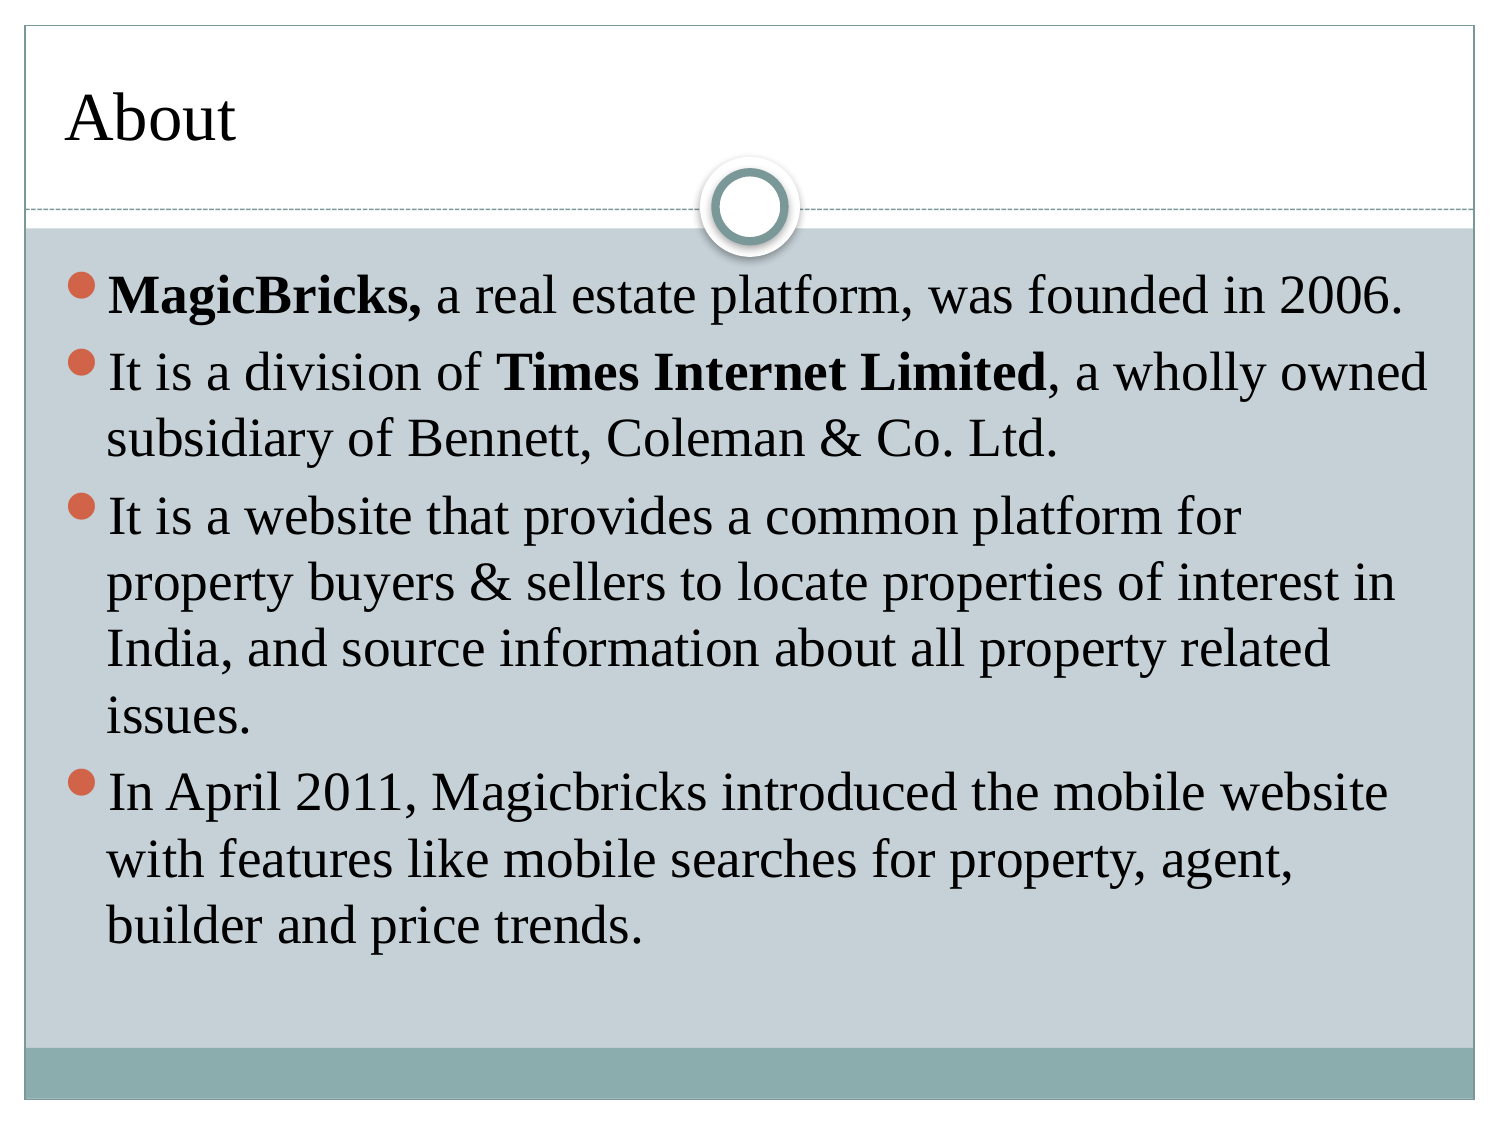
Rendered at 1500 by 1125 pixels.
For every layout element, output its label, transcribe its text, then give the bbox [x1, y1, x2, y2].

list MagicBricks, a real estate platform, was founded in 2006. It is a division of Times Internet Limited, a wholly owned subsidiary of Bennett, Coleman & Co. Ltd. It is a website that provides a common platform for property buyers & sellers to locate properties of interest in India, and source information about all property related issues. In April 2011, Magicbricks introduced the mobile website with features like mobile searches for property, agent, builder and price trends. [49, 250, 1445, 1001]
title About [49, 37, 1450, 162]
